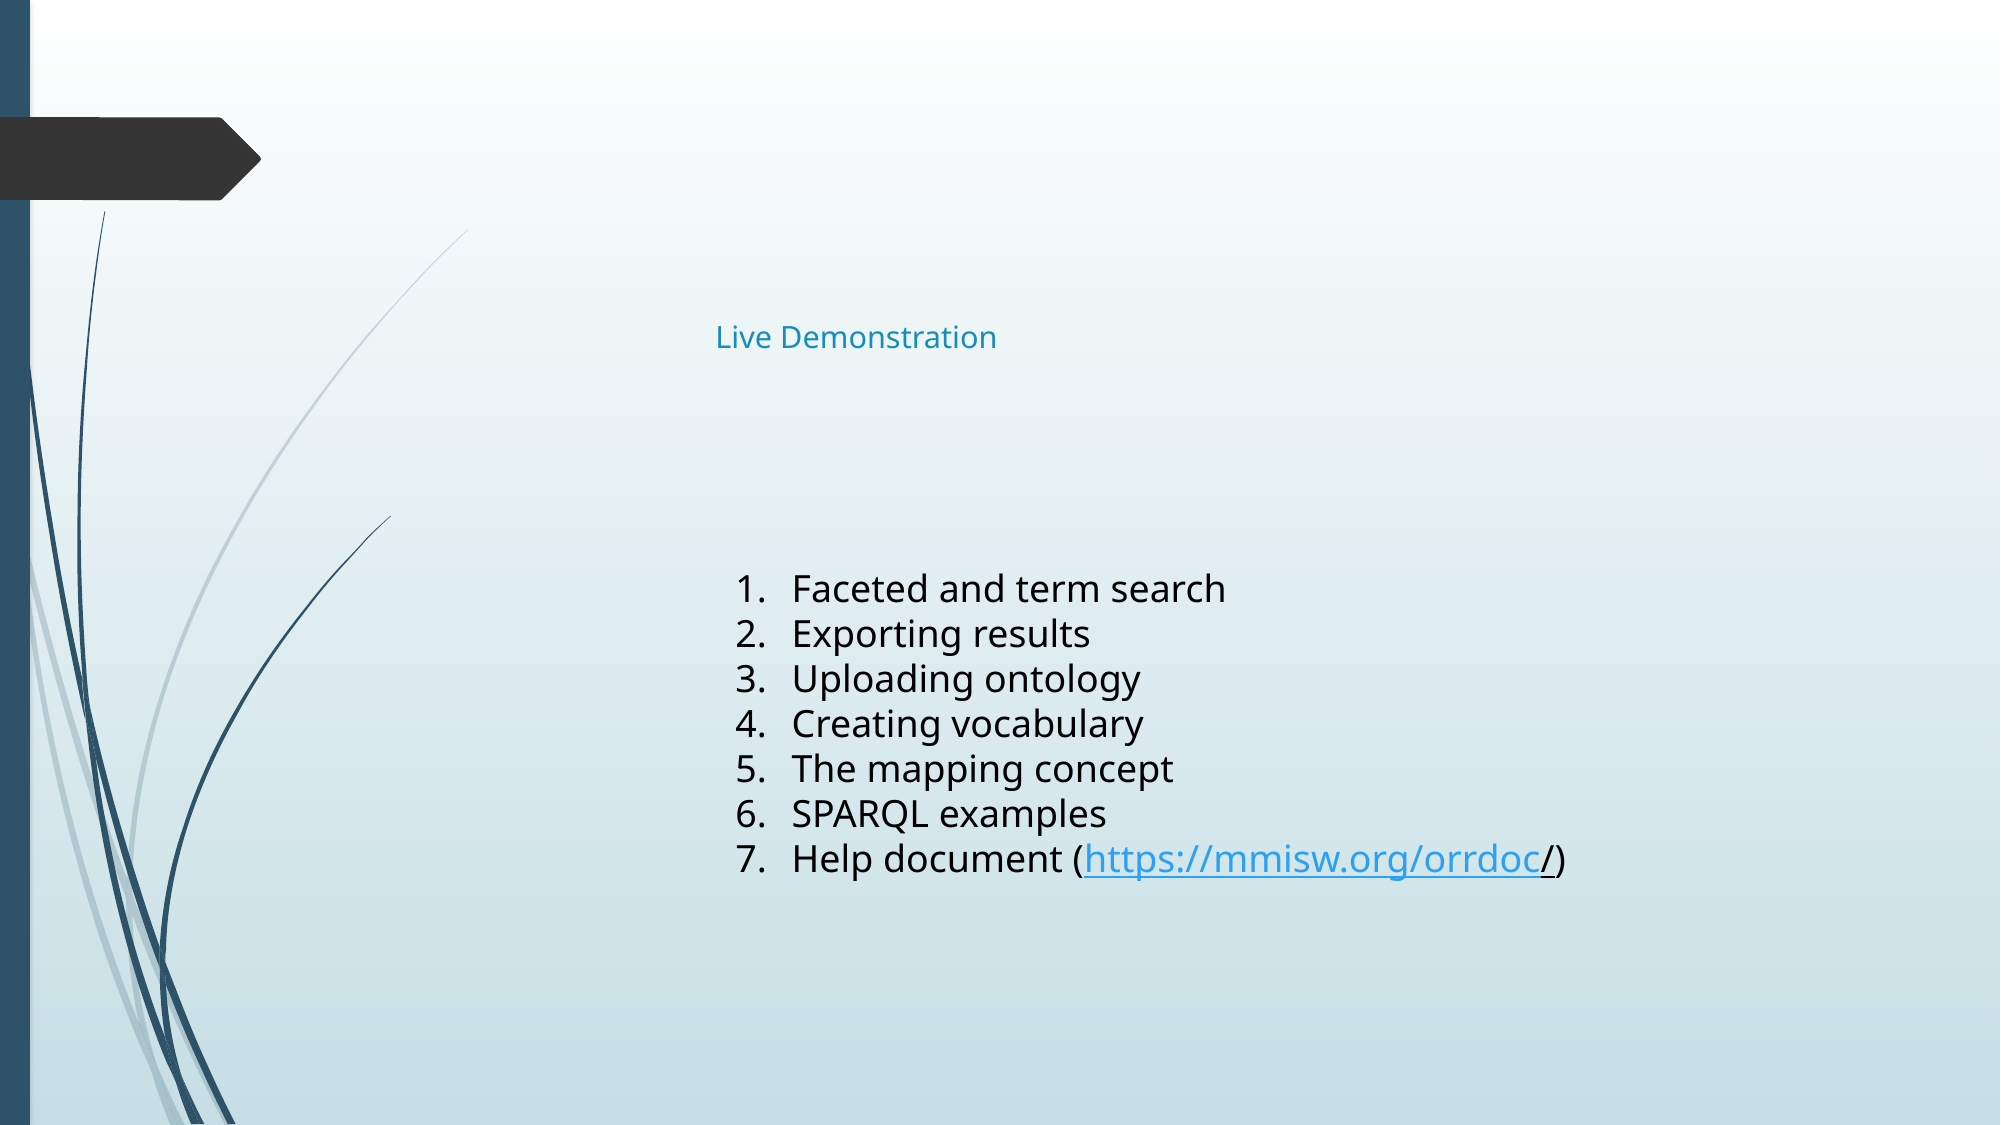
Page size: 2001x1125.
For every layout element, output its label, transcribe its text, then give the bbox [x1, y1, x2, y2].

text_box Faceted and term search Exporting results Uploading ontology Creating vocabulary The mapping concept SPARQL examples Help document (https://mmisw.org/orrdoc/) [720, 557, 1591, 939]
title Live Demonstration [700, 310, 1408, 419]
